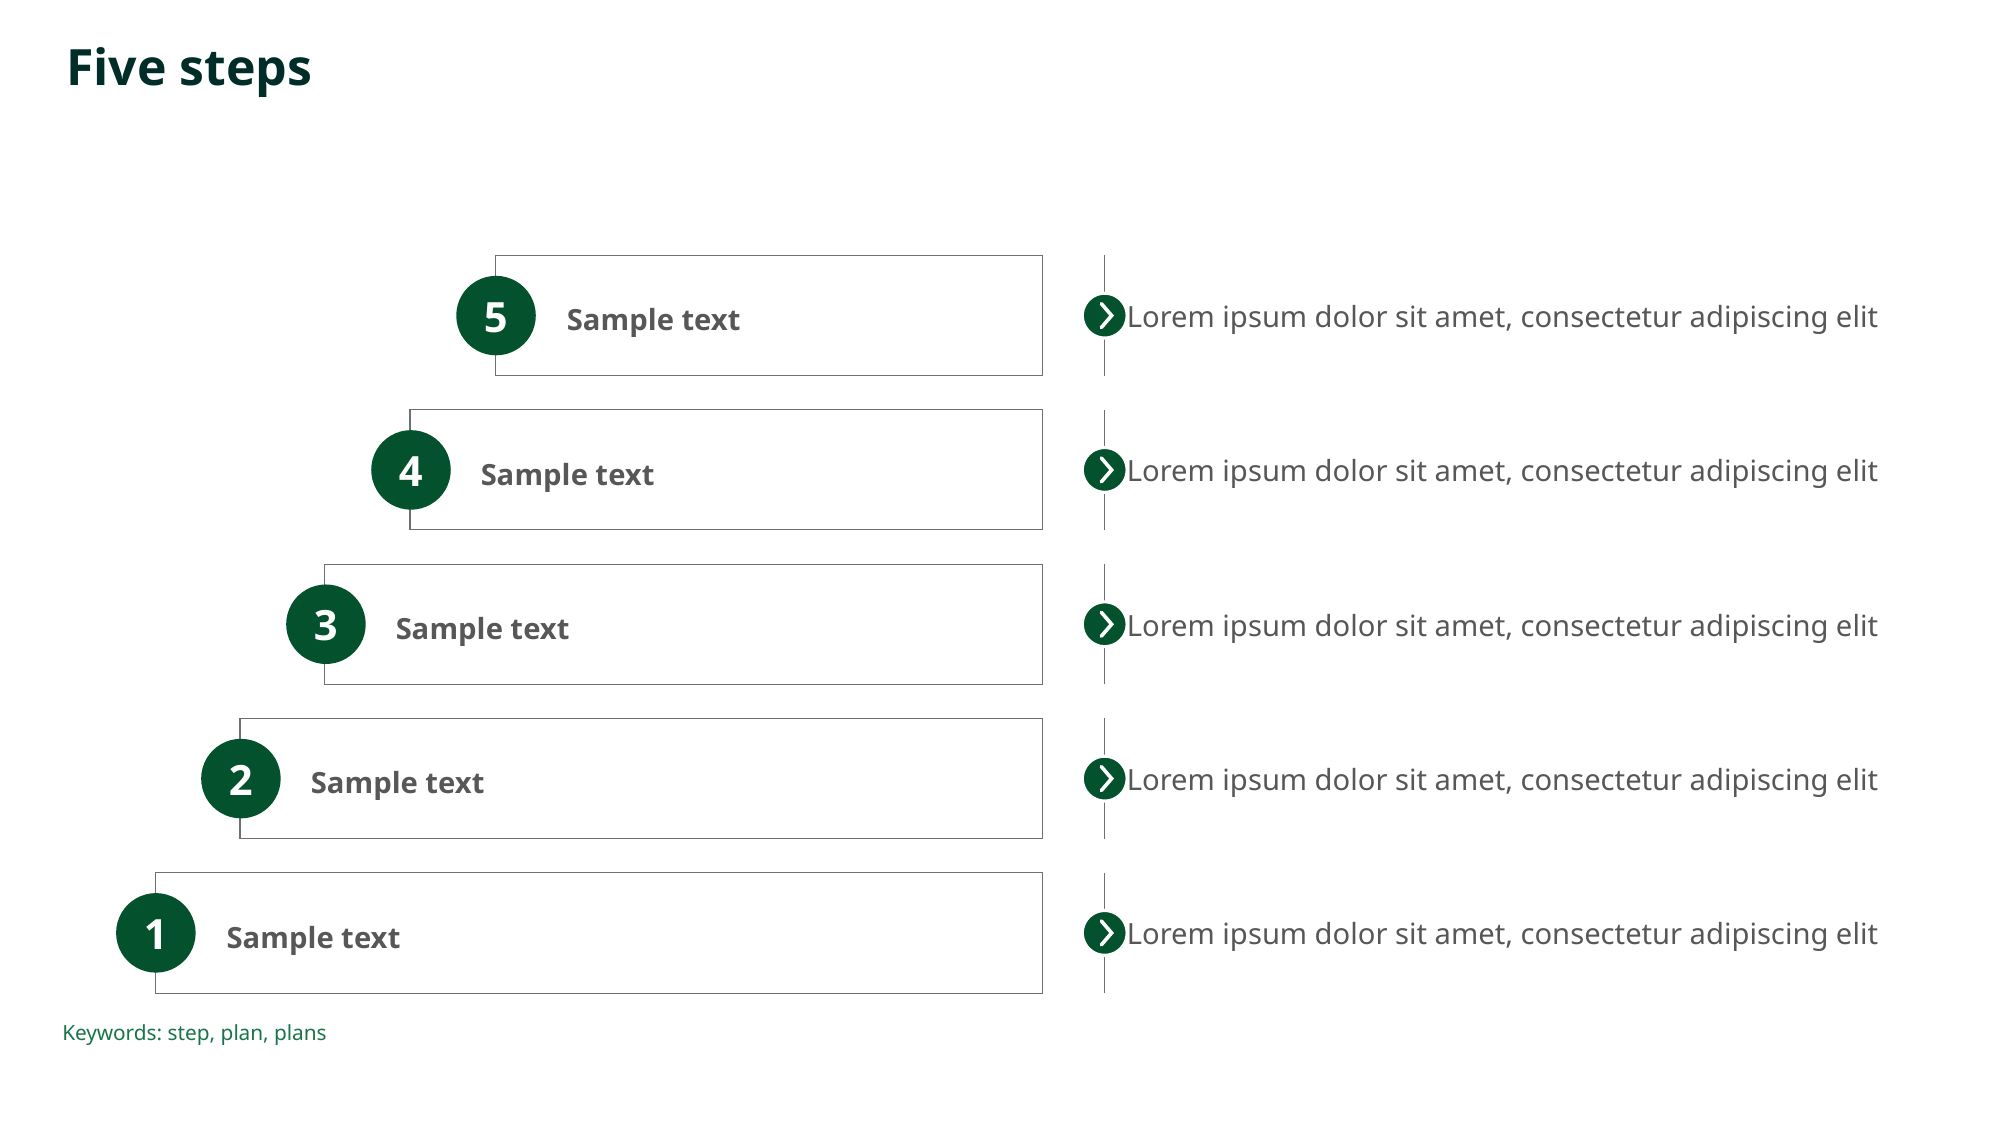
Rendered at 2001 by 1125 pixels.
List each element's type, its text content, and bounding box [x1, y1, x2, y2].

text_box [1082, 755, 1128, 802]
text_box 5 [456, 275, 536, 356]
text_box 4 [371, 430, 451, 510]
text_box 2 [201, 738, 281, 819]
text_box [1082, 292, 1128, 339]
text_box 1 [116, 893, 196, 973]
text_box Lorem ipsum dolor sit amet, consectetur adipiscing elit [1128, 606, 1887, 642]
text_box Sample text [155, 872, 1043, 994]
text_box Sample text [324, 564, 1043, 685]
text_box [1082, 601, 1128, 647]
text_box Sample text [240, 718, 1043, 839]
text_box Lorem ipsum dolor sit amet, consectetur adipiscing elit [1128, 760, 1887, 797]
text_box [1082, 910, 1128, 956]
text_box Sample text [495, 255, 1043, 376]
text_box Sample text [410, 409, 1043, 530]
text_box Lorem ipsum dolor sit amet, consectetur adipiscing elit [1128, 915, 1887, 951]
text_box Keywords: step, plan, plans [62, 1019, 327, 1045]
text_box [1082, 447, 1128, 493]
text_box 3 [286, 584, 366, 665]
title Five steps [66, 42, 1721, 98]
text_box Lorem ipsum dolor sit amet, consectetur adipiscing elit [1128, 297, 1887, 334]
text_box Lorem ipsum dolor sit amet, consectetur adipiscing elit [1128, 452, 1887, 488]
